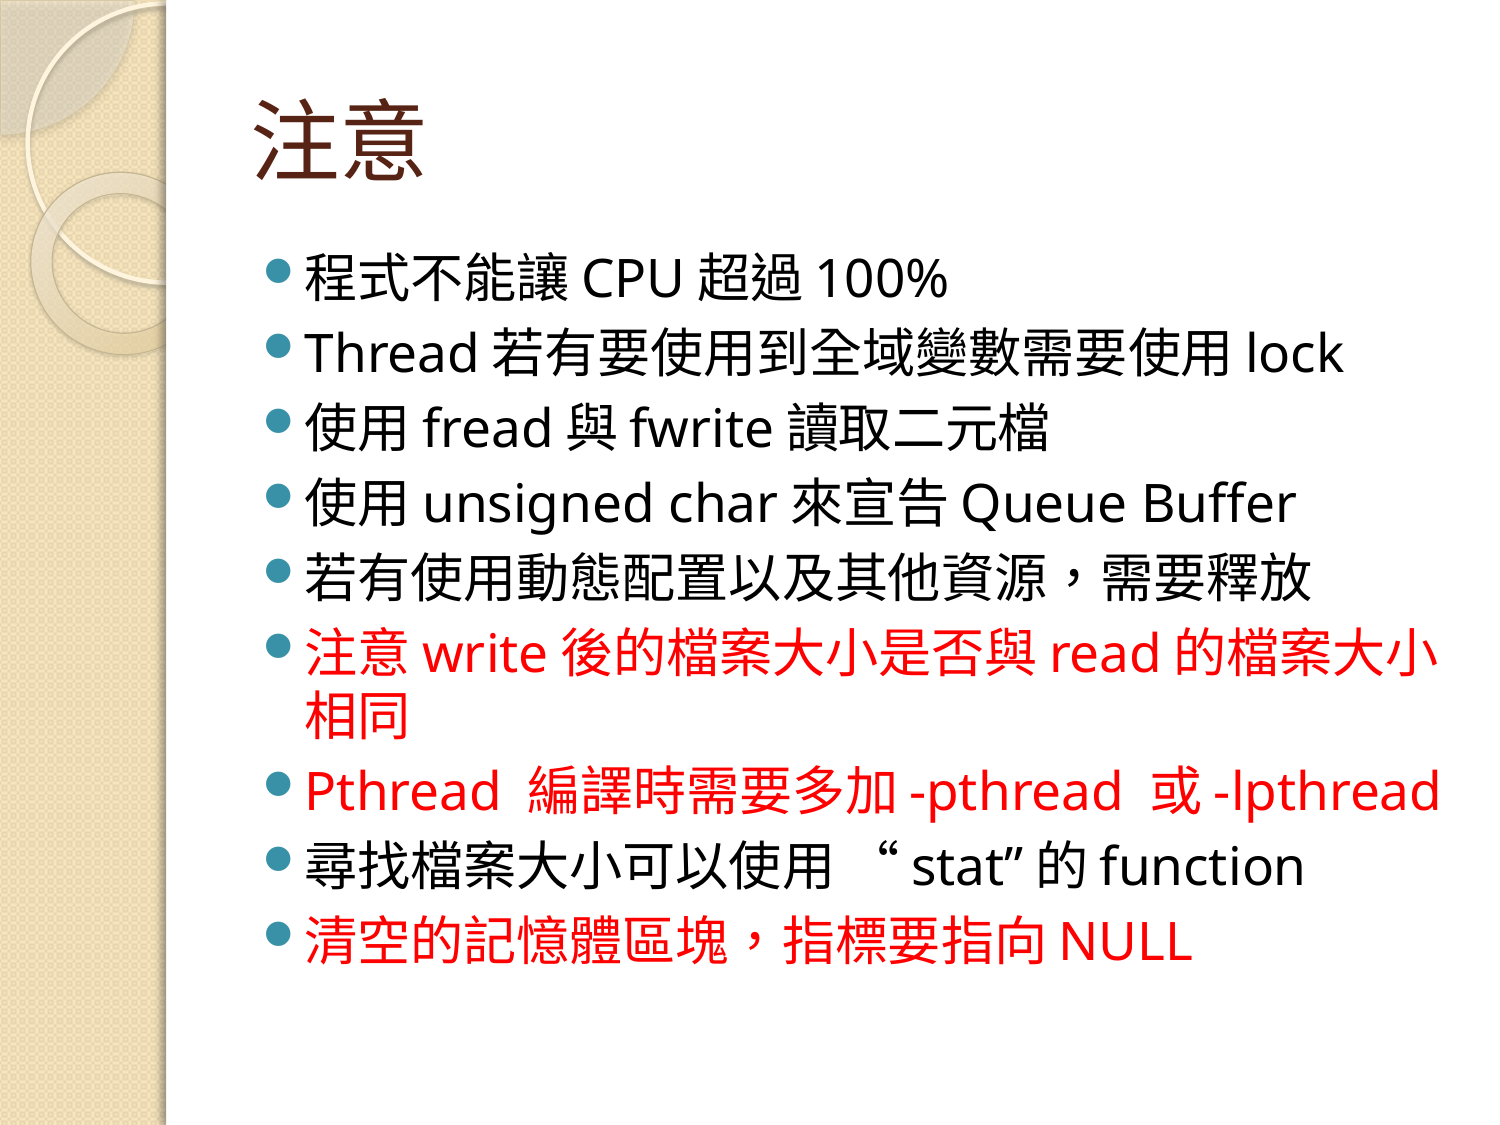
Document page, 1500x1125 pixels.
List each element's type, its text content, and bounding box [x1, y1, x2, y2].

title 注意 [235, 45, 1466, 233]
list 程式不能讓CPU超過100% Thread若有要使用到全域變數需要使用lock 使用fread與fwrite讀取二元檔 使用unsigned char來宣告Queue Buffer 若有使用動態配置以及其他資源，需要釋放 注意write後的檔案大小是否與read的檔案大小相同 Pthread 編譯時需要多加-pthread 或-lpthread 尋找檔案大小可以使用 “stat”的function 清空的記憶體區塊，指標要指向NULL [235, 237, 1466, 1025]
